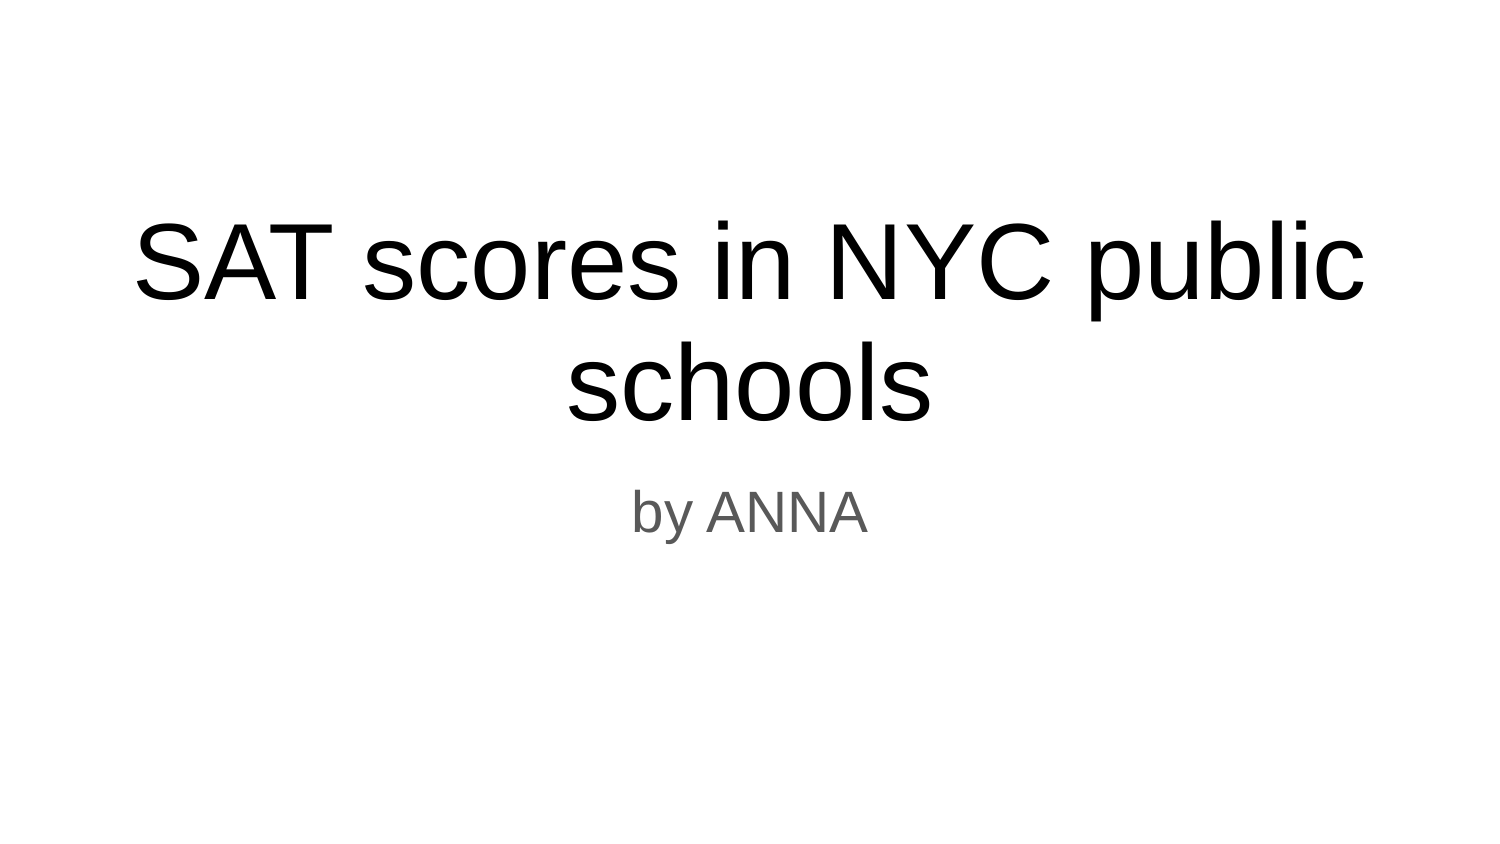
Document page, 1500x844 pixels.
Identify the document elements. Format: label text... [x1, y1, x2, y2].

subtitle by ANNA [51, 464, 1449, 595]
title SAT scores in NYC public schools [51, 122, 1449, 459]
